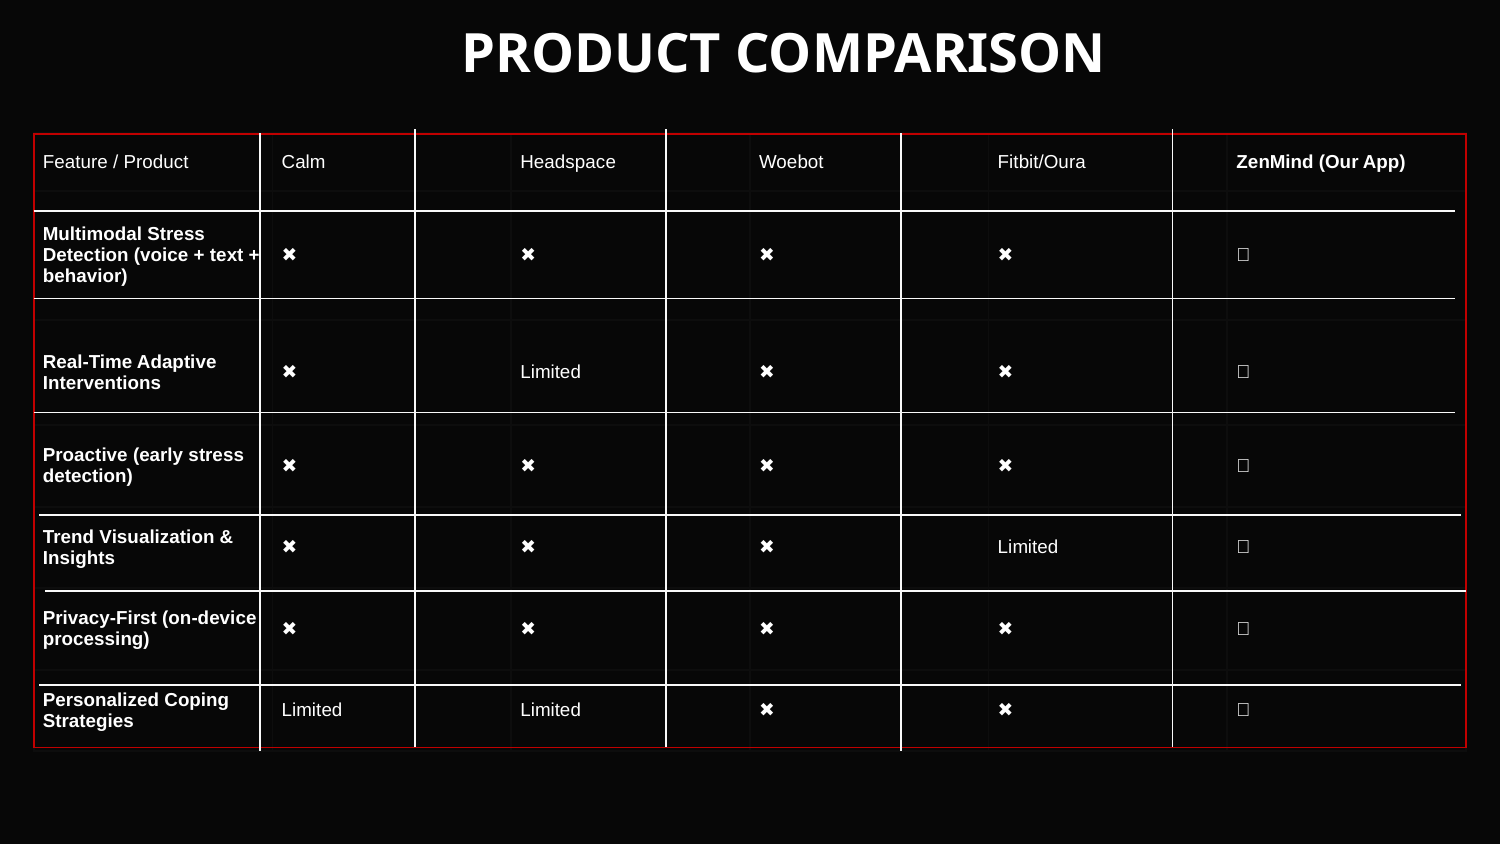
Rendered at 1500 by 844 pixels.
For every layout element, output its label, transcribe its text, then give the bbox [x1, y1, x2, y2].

table_header [671, 599, 896, 684]
table_header [265, 421, 410, 514]
table_header [35, 219, 255, 298]
table_header [906, 523, 1168, 590]
table_header [1177, 135, 1465, 590]
table_header [906, 308, 1168, 411]
table_header [906, 220, 1168, 298]
table_header [420, 599, 661, 684]
title PRODUCT COMPARISON [446, 11, 1127, 98]
table_header [265, 523, 410, 590]
table_header [265, 694, 410, 747]
table_header [906, 421, 1168, 514]
table_header [420, 421, 661, 514]
table_header [261, 135, 411, 210]
table_header [265, 308, 410, 411]
table_header [35, 135, 259, 210]
table_header [35, 420, 255, 747]
table_header [420, 308, 661, 411]
table_header [670, 135, 900, 210]
table_header [906, 694, 1168, 747]
table_header [420, 694, 661, 747]
table_header [419, 135, 662, 210]
table_header [671, 523, 896, 590]
table_header [35, 307, 255, 412]
table_header [420, 220, 661, 298]
table_header [671, 220, 896, 298]
table_header [265, 220, 410, 298]
table_header [671, 308, 896, 411]
table_header [902, 135, 1168, 210]
table_header [906, 599, 1168, 684]
table_header [265, 599, 410, 684]
table_header [671, 694, 896, 747]
table_header [420, 523, 661, 590]
table_header [671, 421, 896, 514]
table_header [1177, 598, 1465, 747]
